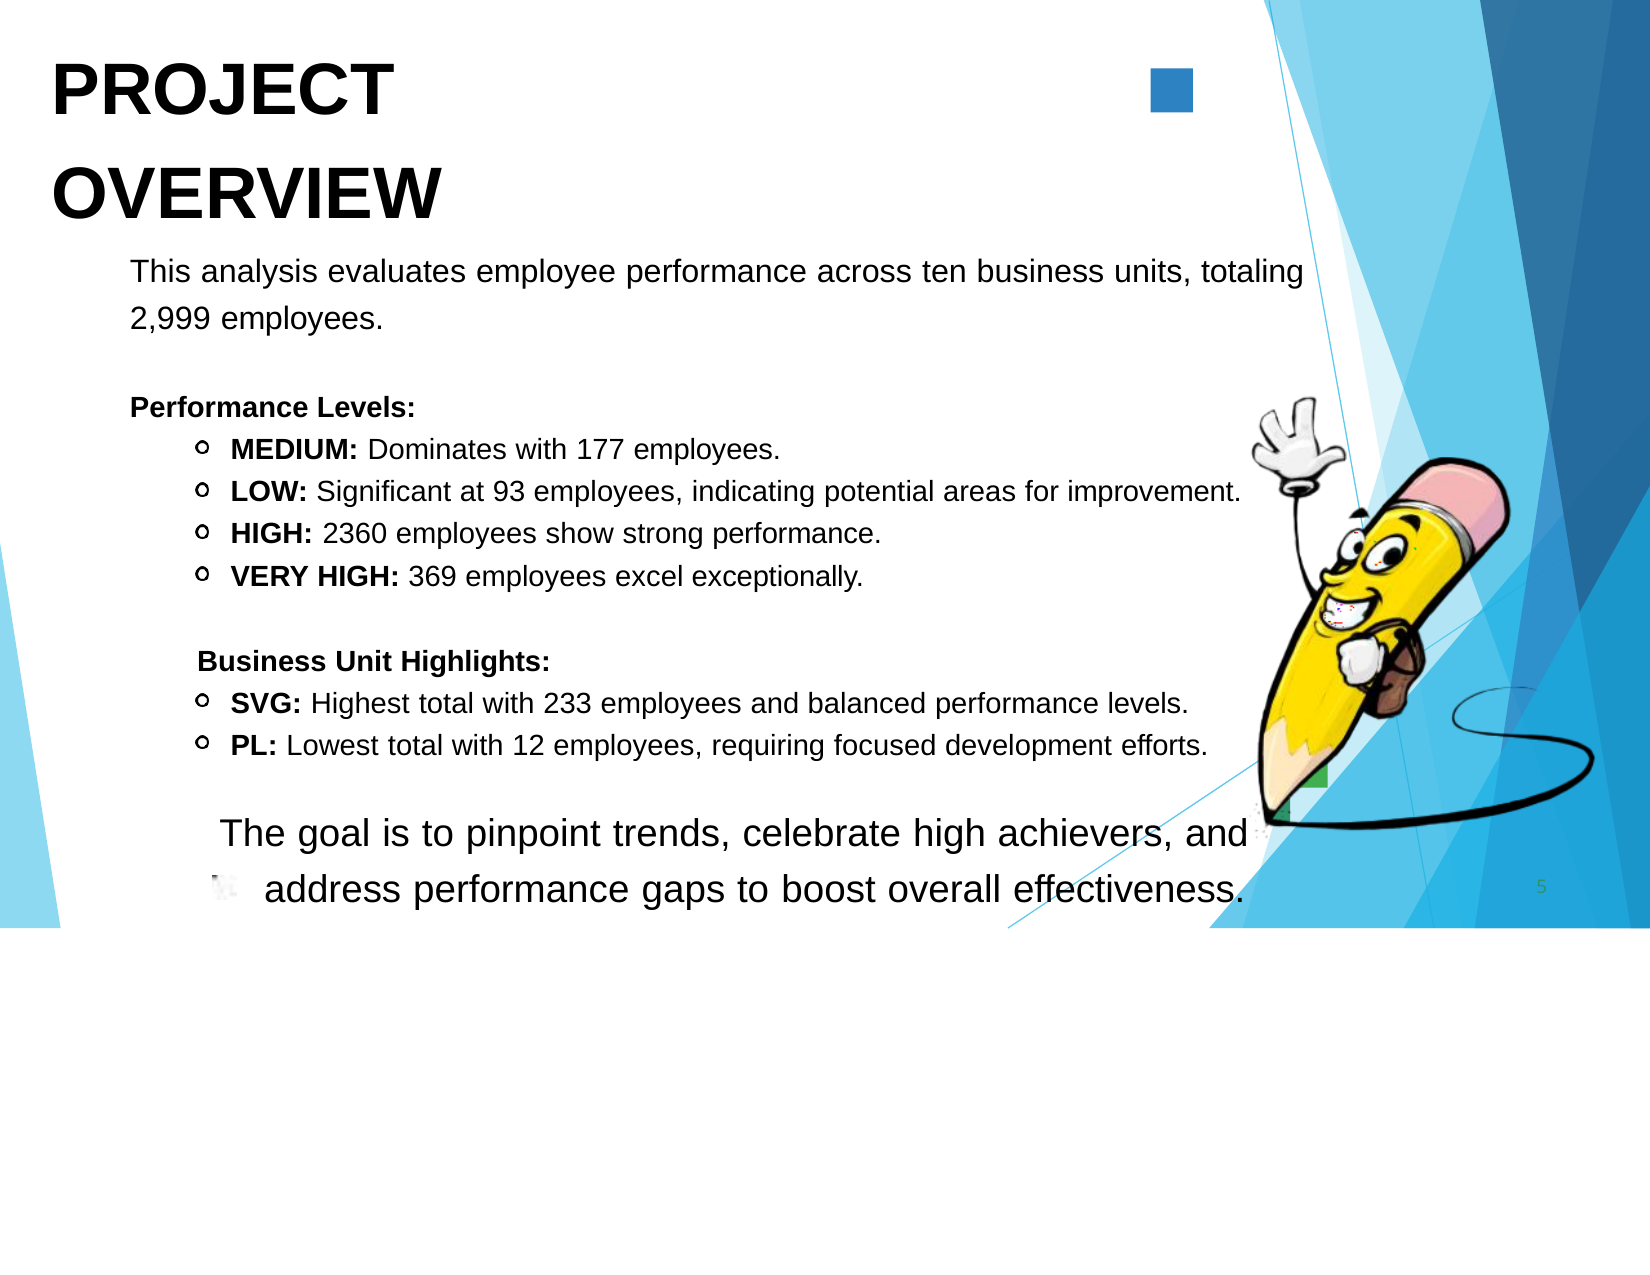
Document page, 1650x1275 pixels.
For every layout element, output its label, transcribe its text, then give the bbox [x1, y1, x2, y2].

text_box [1171, 358, 1650, 875]
picture [195, 524, 210, 539]
picture [195, 440, 210, 455]
text_box The goal is to pinpoint trends, celebrate high achievers, and address performance gaps to boost overall effectiveness. [217, 795, 1258, 911]
title PROJECT OVERVIEW [49, 23, 446, 239]
picture [195, 566, 210, 581]
picture [212, 874, 237, 900]
picture [195, 735, 210, 749]
text_box This analysis evaluates employee performance across ten business units, totaling 2,999 employees. Performance Levels: MEDIUM: Dominates with 177 employees. LOW: Significant at 93 employees, indicating potential areas for improvement. HIGH: 2360 employees show strong performance. VERY HIGH: 369 employees excel exceptionally. Business Unit Highlights: SVG: Highest total with 233 employees and balanced performance levels. PL: Lowest total with 12 employees, requiring focused development efforts. [128, 239, 1312, 762]
picture [195, 693, 210, 707]
text_box 5 [1534, 883, 1549, 898]
text_box [1150, 68, 1193, 113]
picture [195, 482, 210, 497]
